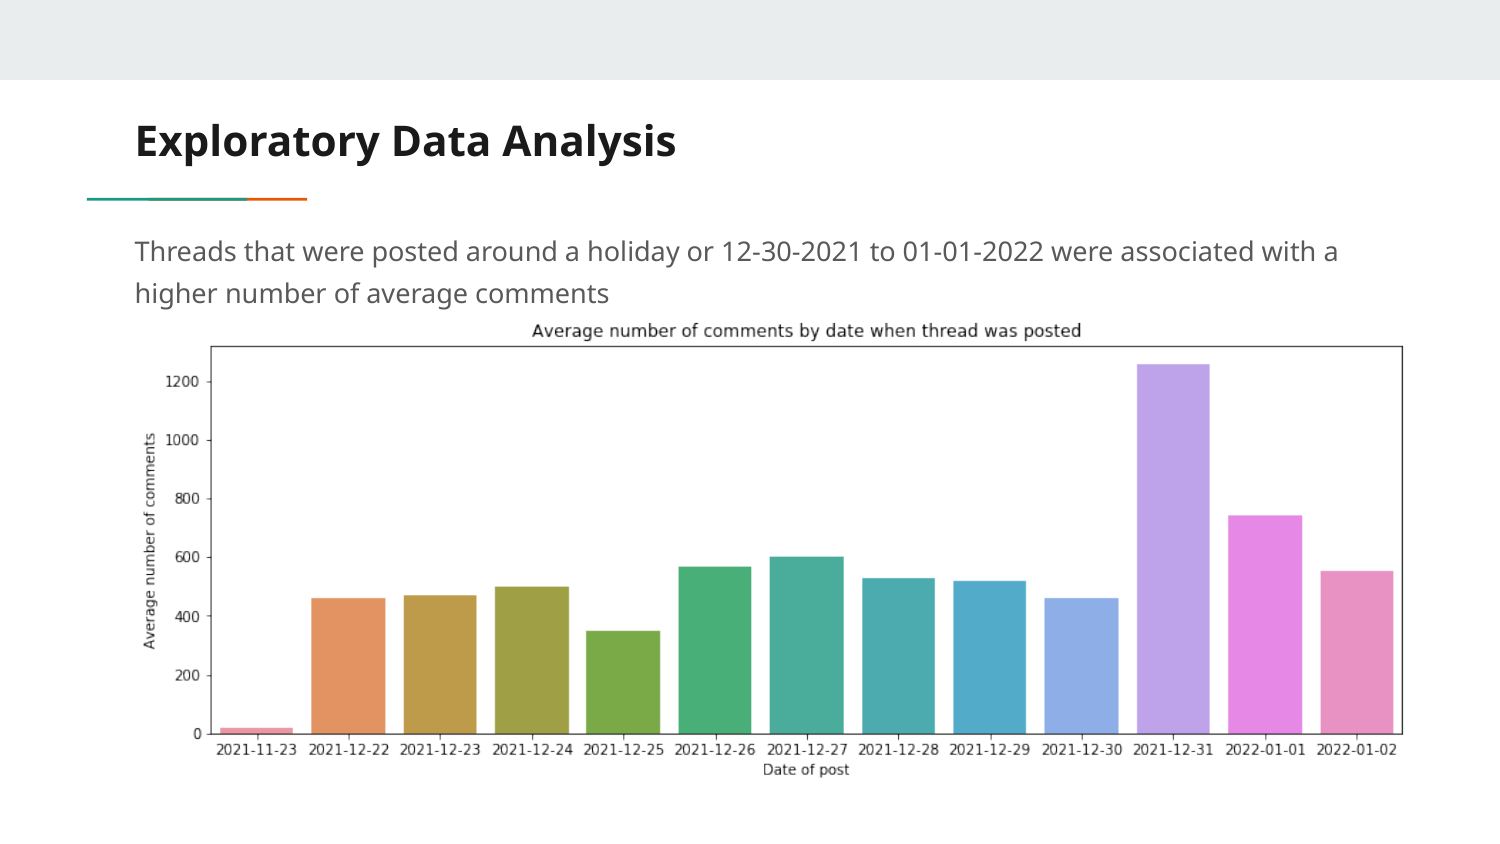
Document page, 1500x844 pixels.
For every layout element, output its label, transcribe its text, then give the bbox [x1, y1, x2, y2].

picture [134, 313, 1412, 788]
title Exploratory Data Analysis [119, 96, 1381, 184]
list Threads that were posted around a holiday or 12-30-2021 to 01-01-2022 were associated with a higher number of average comments [119, 212, 1381, 788]
